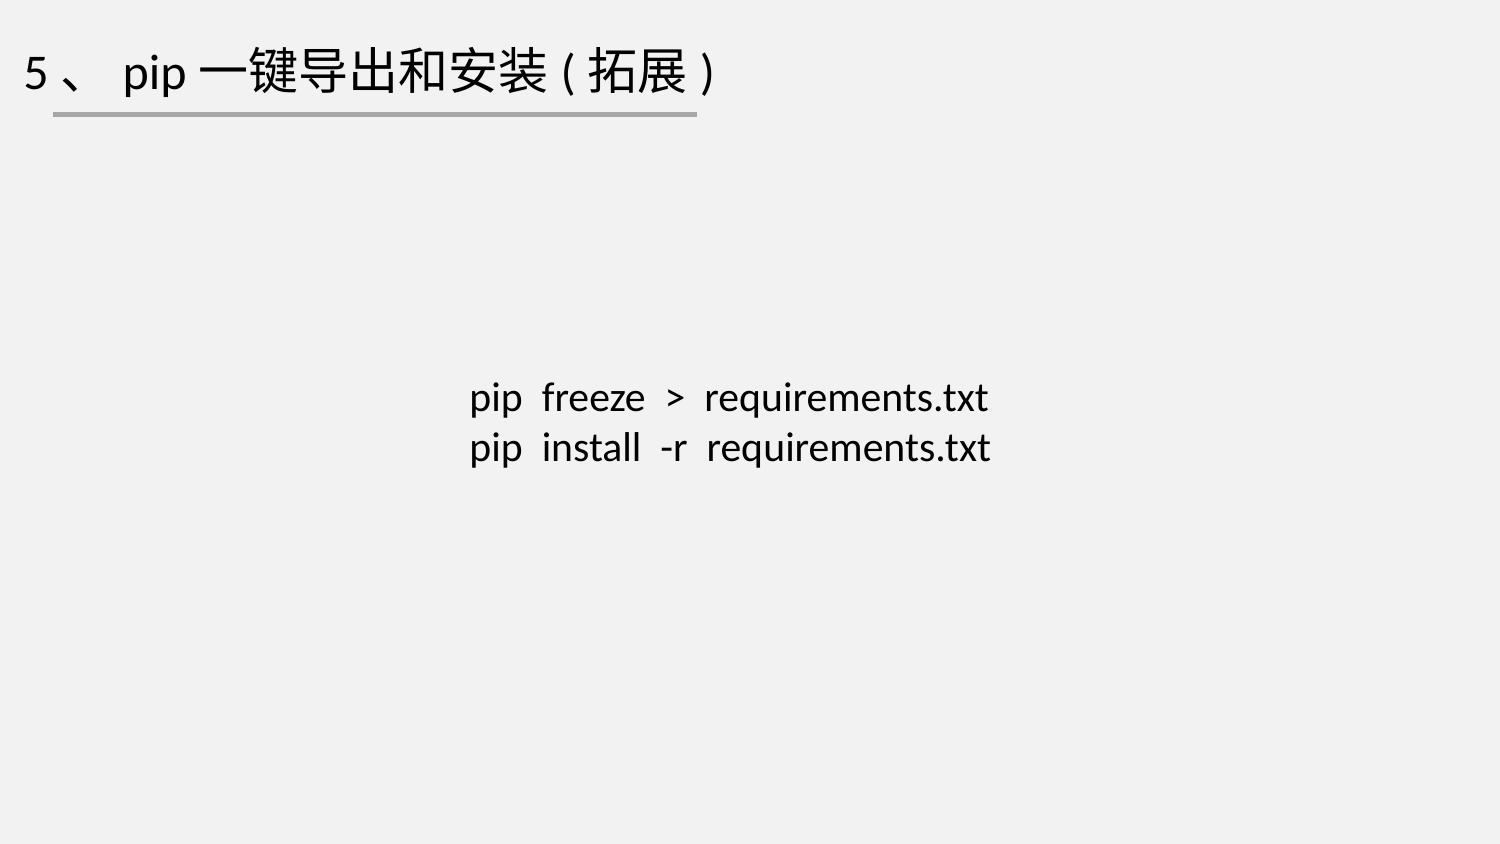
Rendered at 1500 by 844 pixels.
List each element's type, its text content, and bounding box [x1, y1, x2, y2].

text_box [40, 31, 698, 115]
text_box pip freeze > requirements.txt pip install -r requirements.txt [454, 362, 1264, 478]
